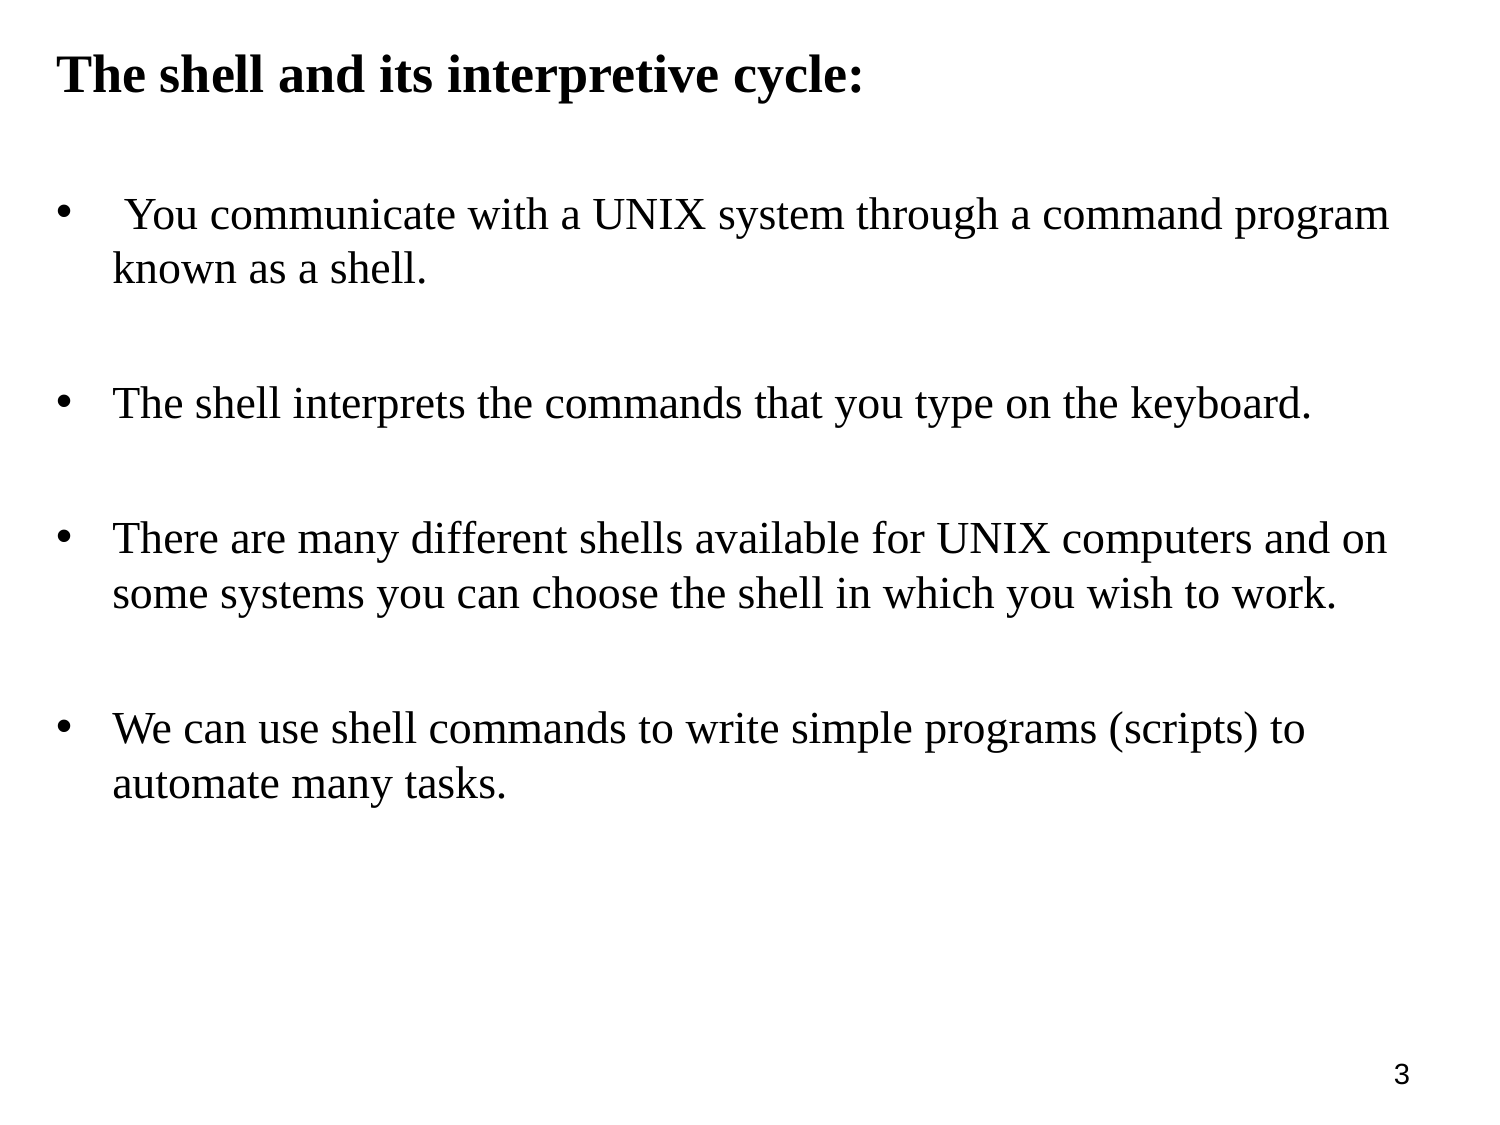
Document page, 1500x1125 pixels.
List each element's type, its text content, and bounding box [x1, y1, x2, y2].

text_box The shell and its interpretive cycle: You communicate with a UNIX system through a command program known as a shell. The shell interprets the commands that you type on the keyboard. There are many different shells available for UNIX computers and on some systems you can choose the shell in which you wish to work. We can use shell commands to write simple programs (scripts) to automate many tasks. [41, 30, 1435, 1071]
text_box 1 [1074, 1042, 1425, 1103]
